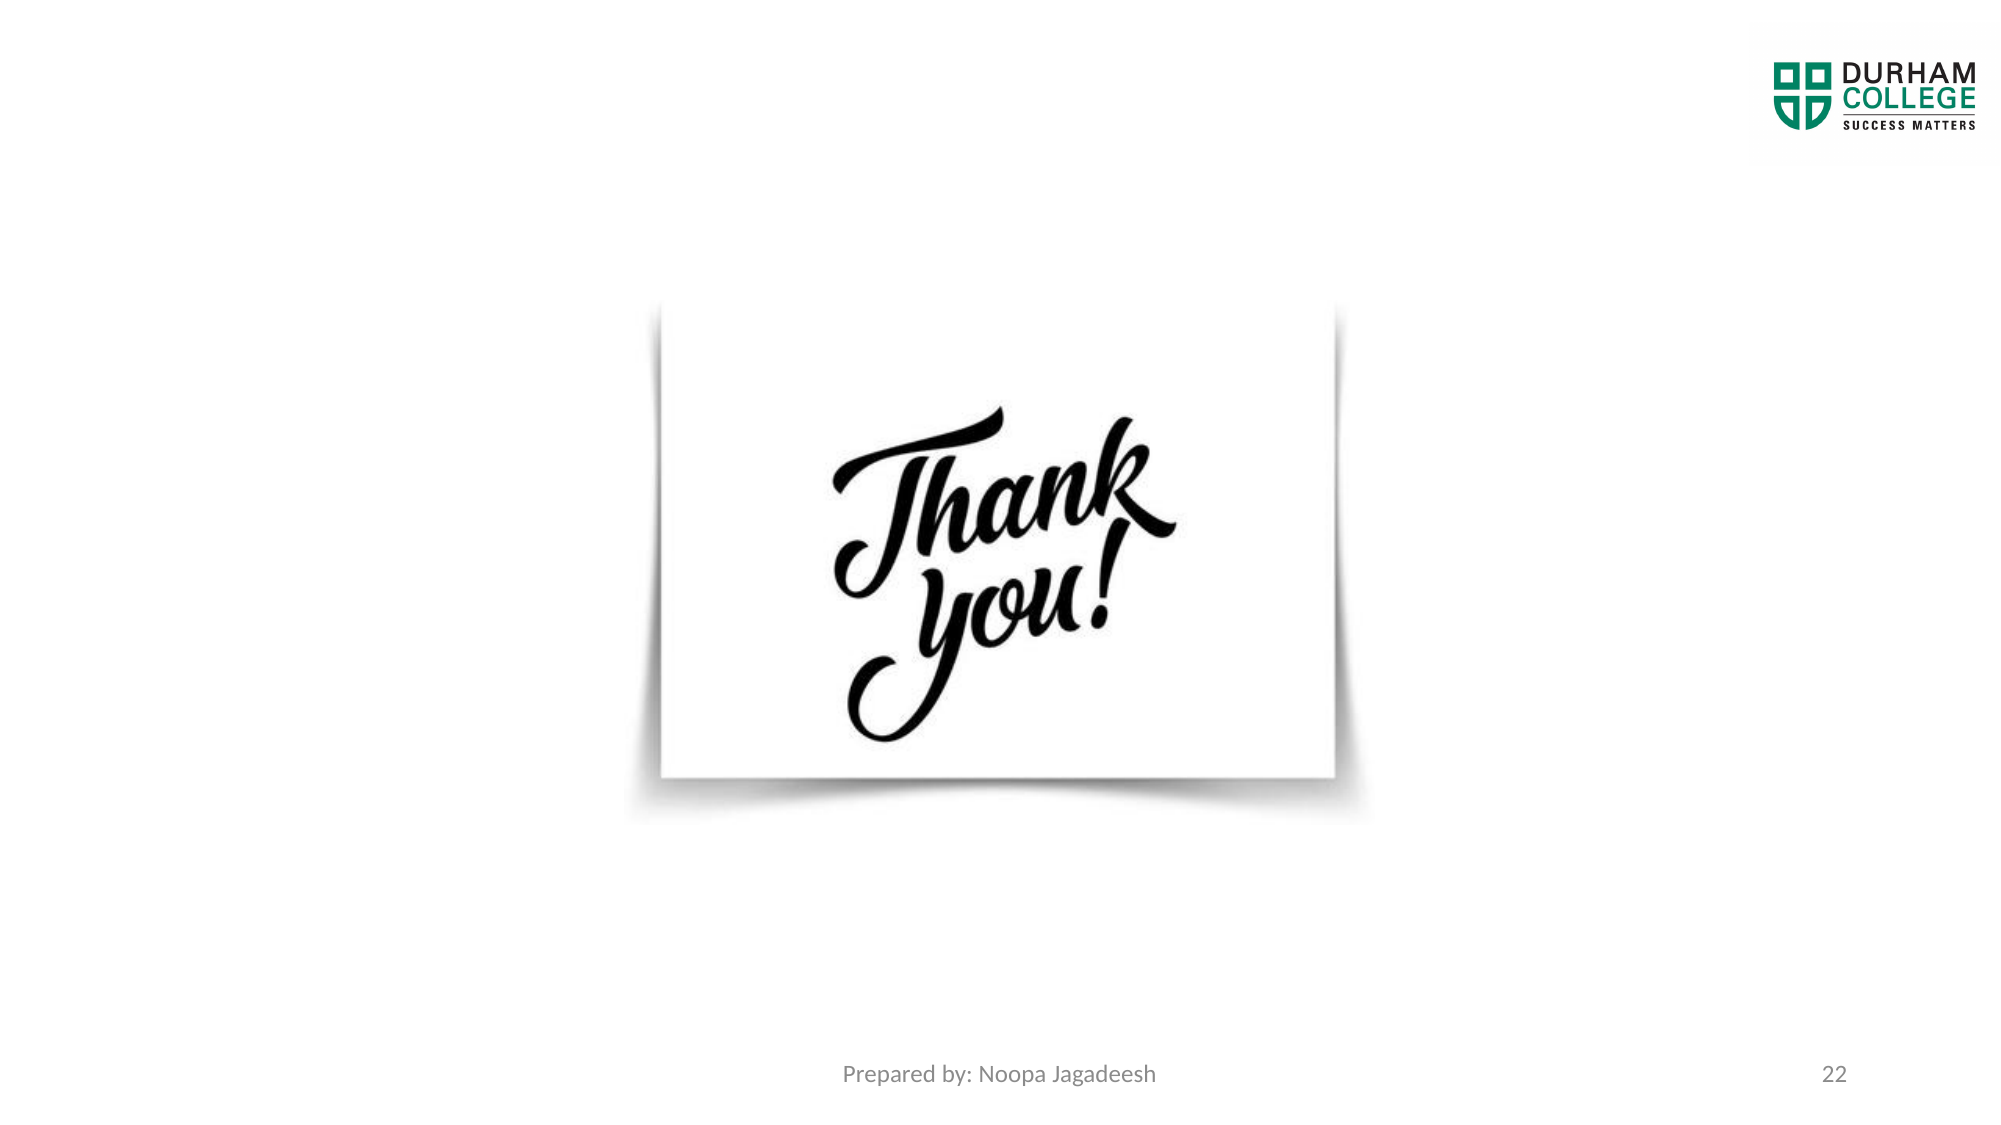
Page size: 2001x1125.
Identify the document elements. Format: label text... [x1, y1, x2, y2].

slide_number 22 [1412, 1042, 1863, 1103]
footer Prepared by: Noopa Jagadeesh [662, 1042, 1338, 1103]
picture [1749, 22, 2000, 166]
picture [624, 300, 1375, 825]
